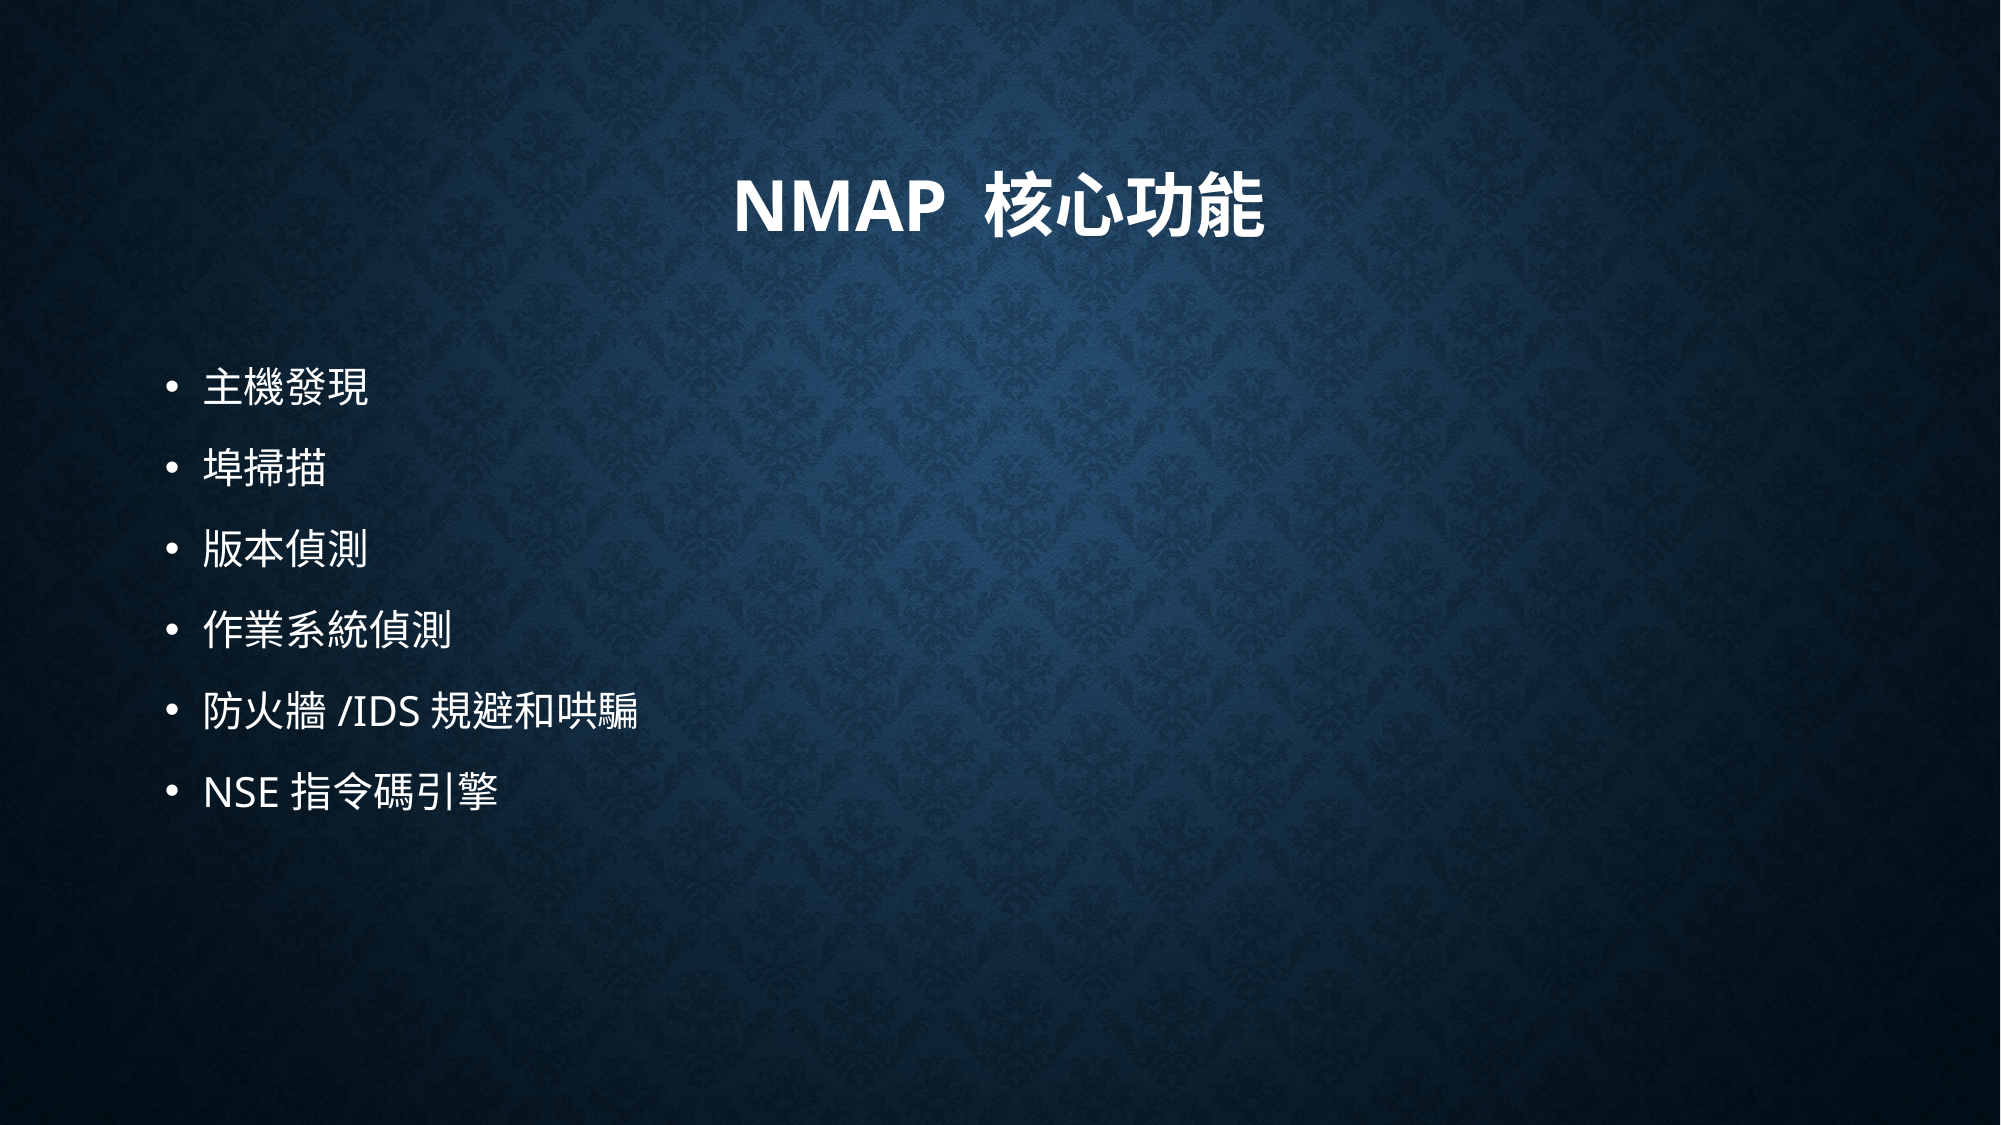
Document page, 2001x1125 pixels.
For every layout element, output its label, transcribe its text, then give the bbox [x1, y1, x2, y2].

title Nmap 核心功能 [149, 99, 1849, 318]
list 主機發現 埠掃描 版本偵測 作業系統偵測 防火牆/IDS規避和哄騙 NSE指令碼引擎 [149, 343, 1849, 977]
